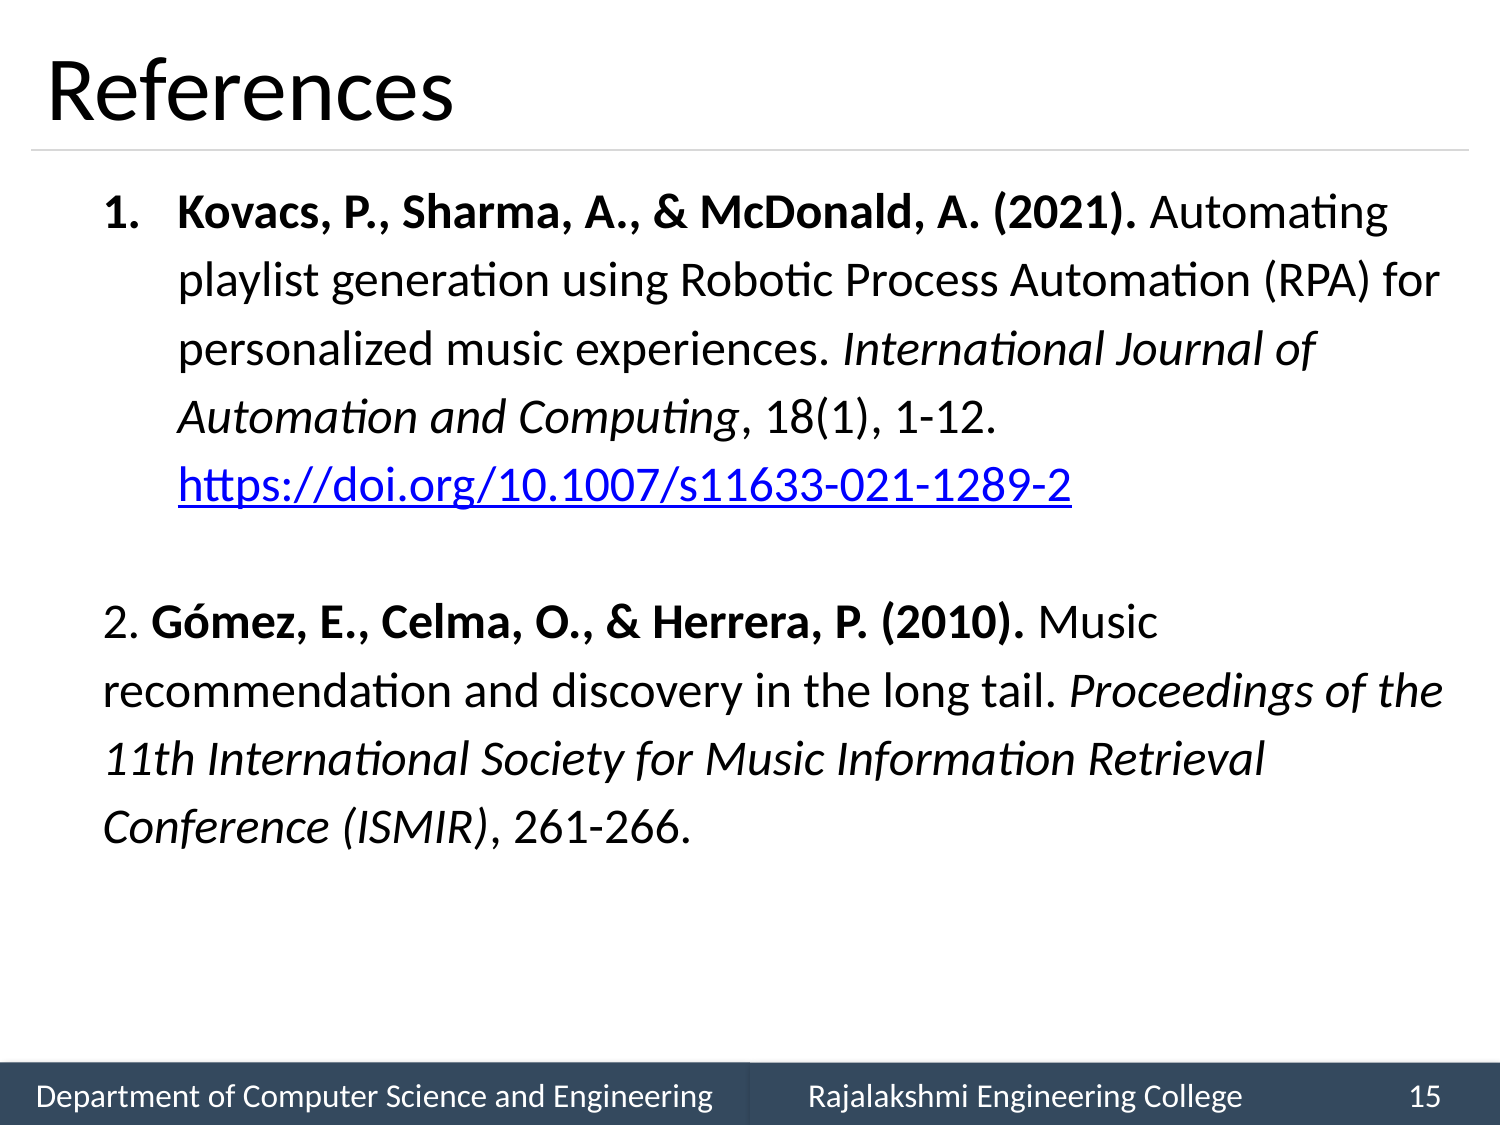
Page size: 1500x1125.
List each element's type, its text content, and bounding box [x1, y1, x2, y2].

title References [31, 17, 1469, 150]
list Kovacs, P., Sharma, A., & McDonald, A. (2021). Automating playlist generation using Robotic Process Automation (RPA) for personalized music experiences. International Journal of Automation and Computing, 18(1), 1-12. https://doi.org/10.1007/s11633-021-1289-2 2. Gómez, E., Celma, O., & Herrera, P. (2010). Music recommendation and discovery in the long tail. Proceedings of the 11th International Society for Music Information Retrieval Conference (ISMIR), 261-266. [31, 162, 1469, 1038]
